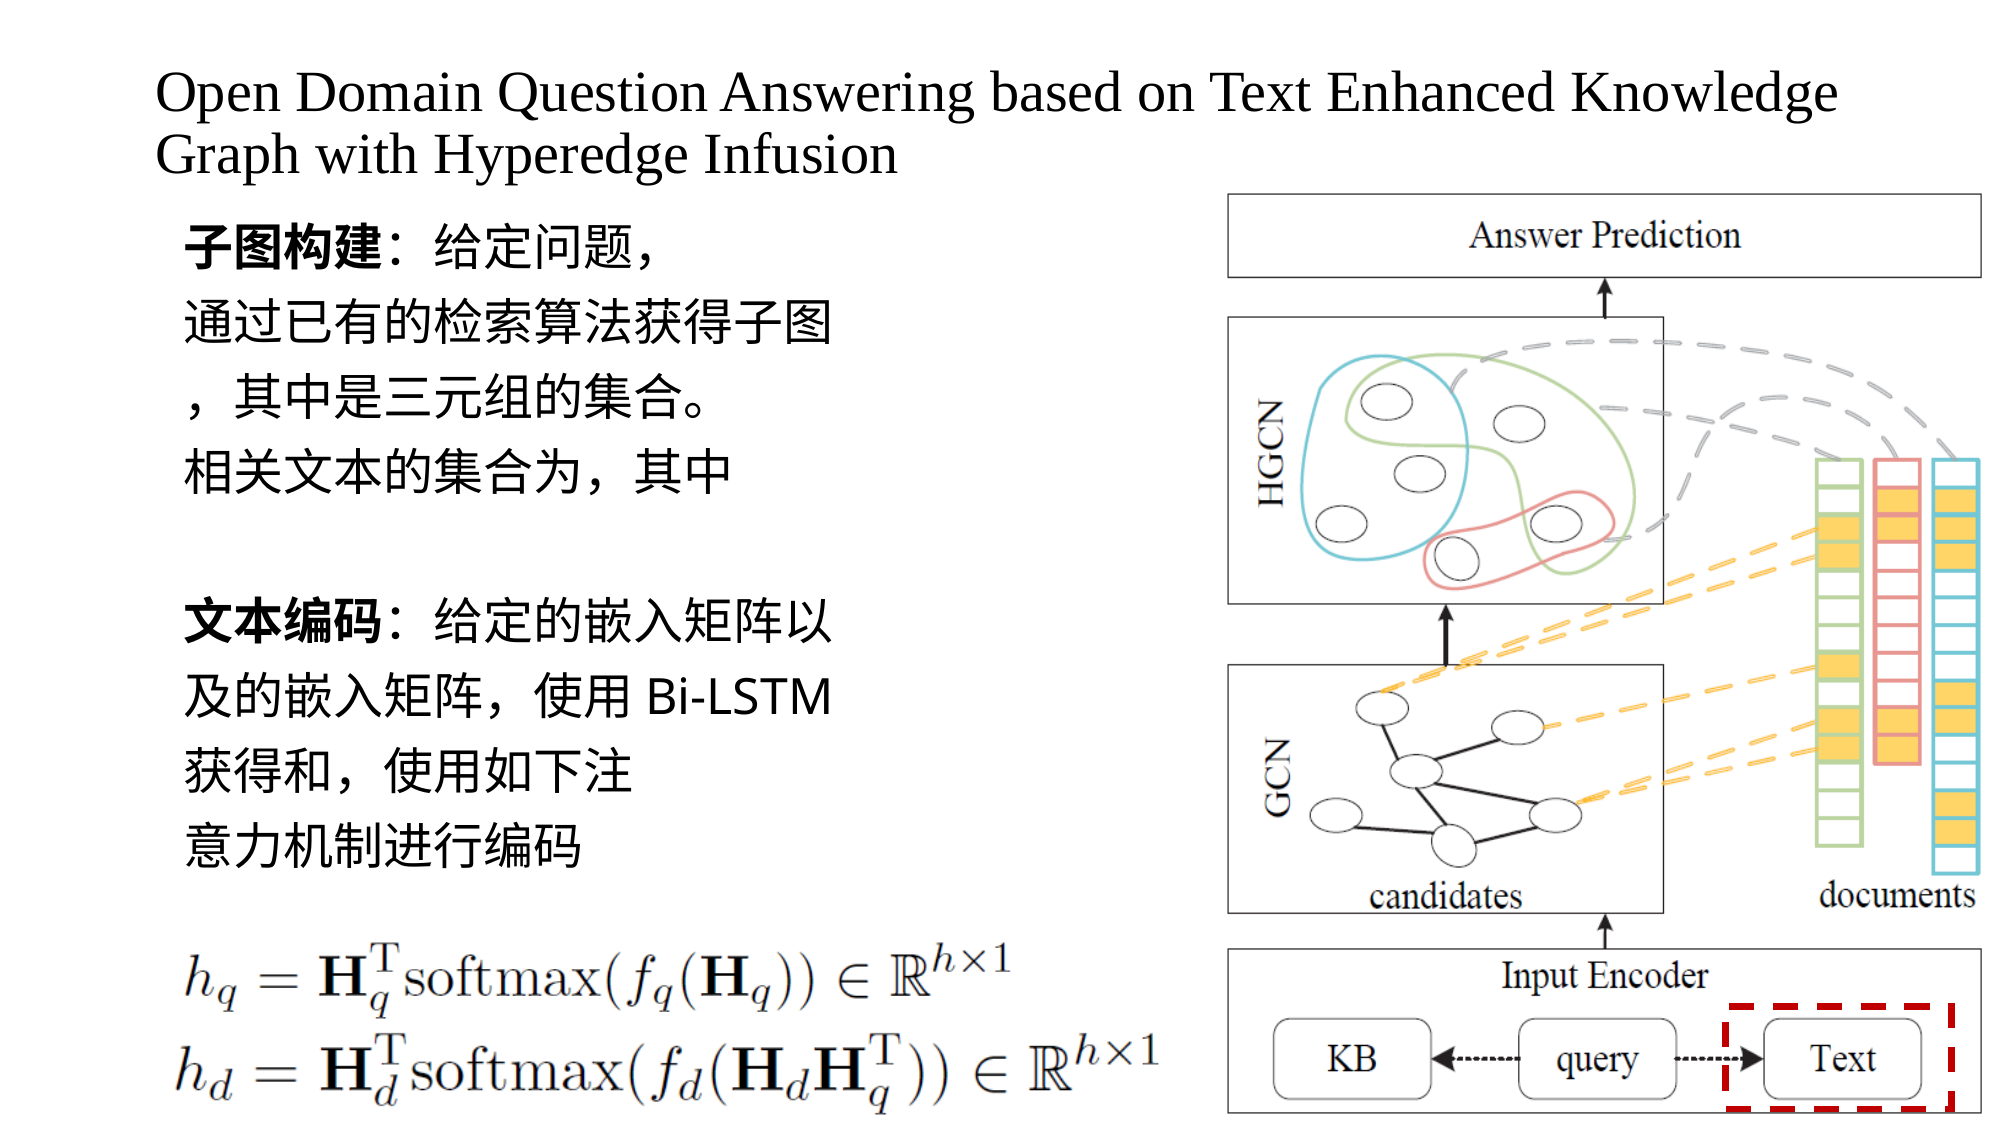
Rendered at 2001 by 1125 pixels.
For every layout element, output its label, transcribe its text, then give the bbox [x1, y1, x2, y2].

picture [170, 1029, 1160, 1119]
picture [176, 932, 1019, 1024]
title Open Domain Question Answering based on Text Enhanced Knowledge Graph with Hyperedge Infusion [140, 110, 1980, 195]
picture [1219, 187, 1988, 1119]
